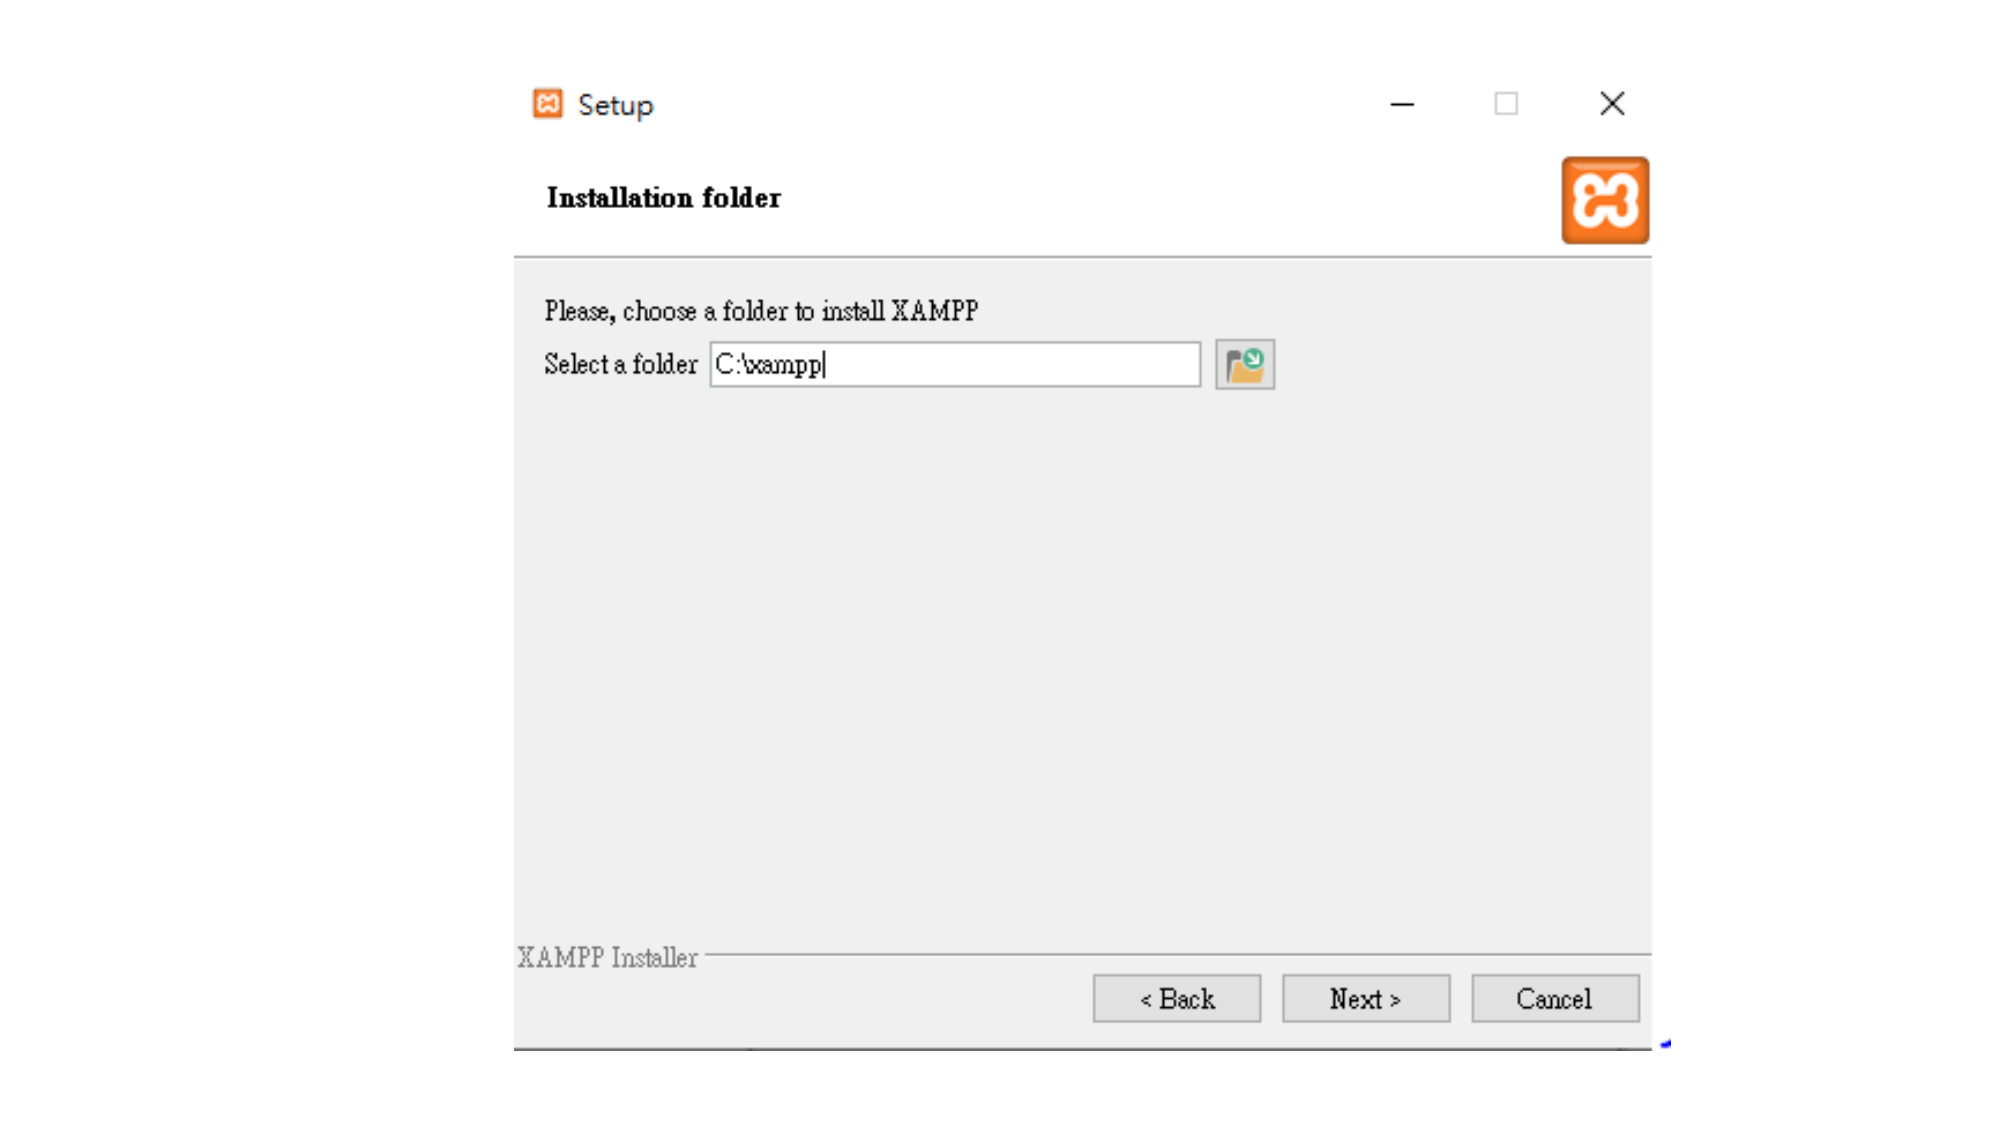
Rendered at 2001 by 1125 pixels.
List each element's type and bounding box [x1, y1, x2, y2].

picture [514, 74, 1671, 1051]
